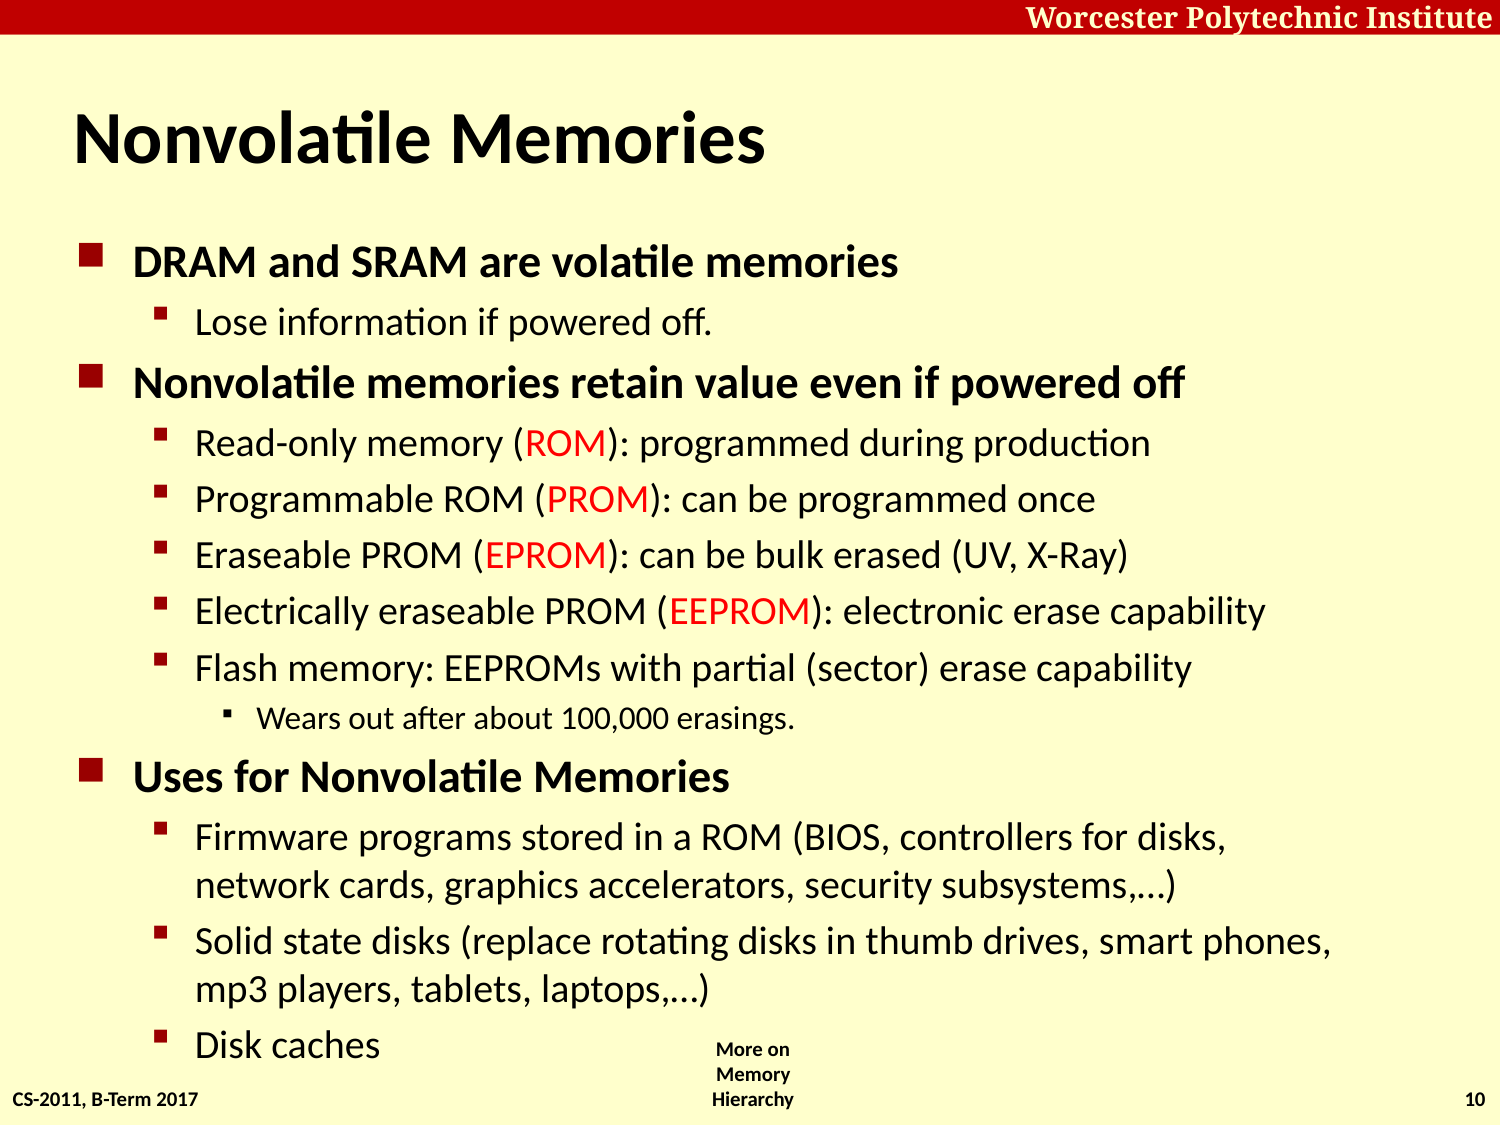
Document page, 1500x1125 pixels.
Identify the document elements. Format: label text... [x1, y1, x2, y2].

slide_number 10 [1460, 1085, 1486, 1111]
title Nonvolatile Memories [58, 71, 1305, 197]
list DRAM and SRAM are volatile memories Lose information if powered off. Nonvolatile memories retain value even if powered off Read-only memory (ROM): programmed during production Programmable ROM (PROM): can be programmed once Eraseable PROM (EPROM): can be bulk erased (UV, X-Ray) Electrically eraseable PROM (EEPROM): electronic erase capability Flash memory: EEPROMs with partial (sector) erase capability Wears out after about 100,000 erasings. Uses for Nonvolatile Memories Firmware programs stored in a ROM (BIOS, controllers for disks, network cards, graphics accelerators, security subsystems,…) Solid state disks (replace rotating disks in thumb drives, smart phones, mp3 players, tablets, laptops,…) Disk caches [64, 223, 1361, 1088]
slide_number CS-2011, B-Term 2017 [12, 1085, 205, 1111]
footer More on Memory Hierarchy [691, 1084, 809, 1111]
